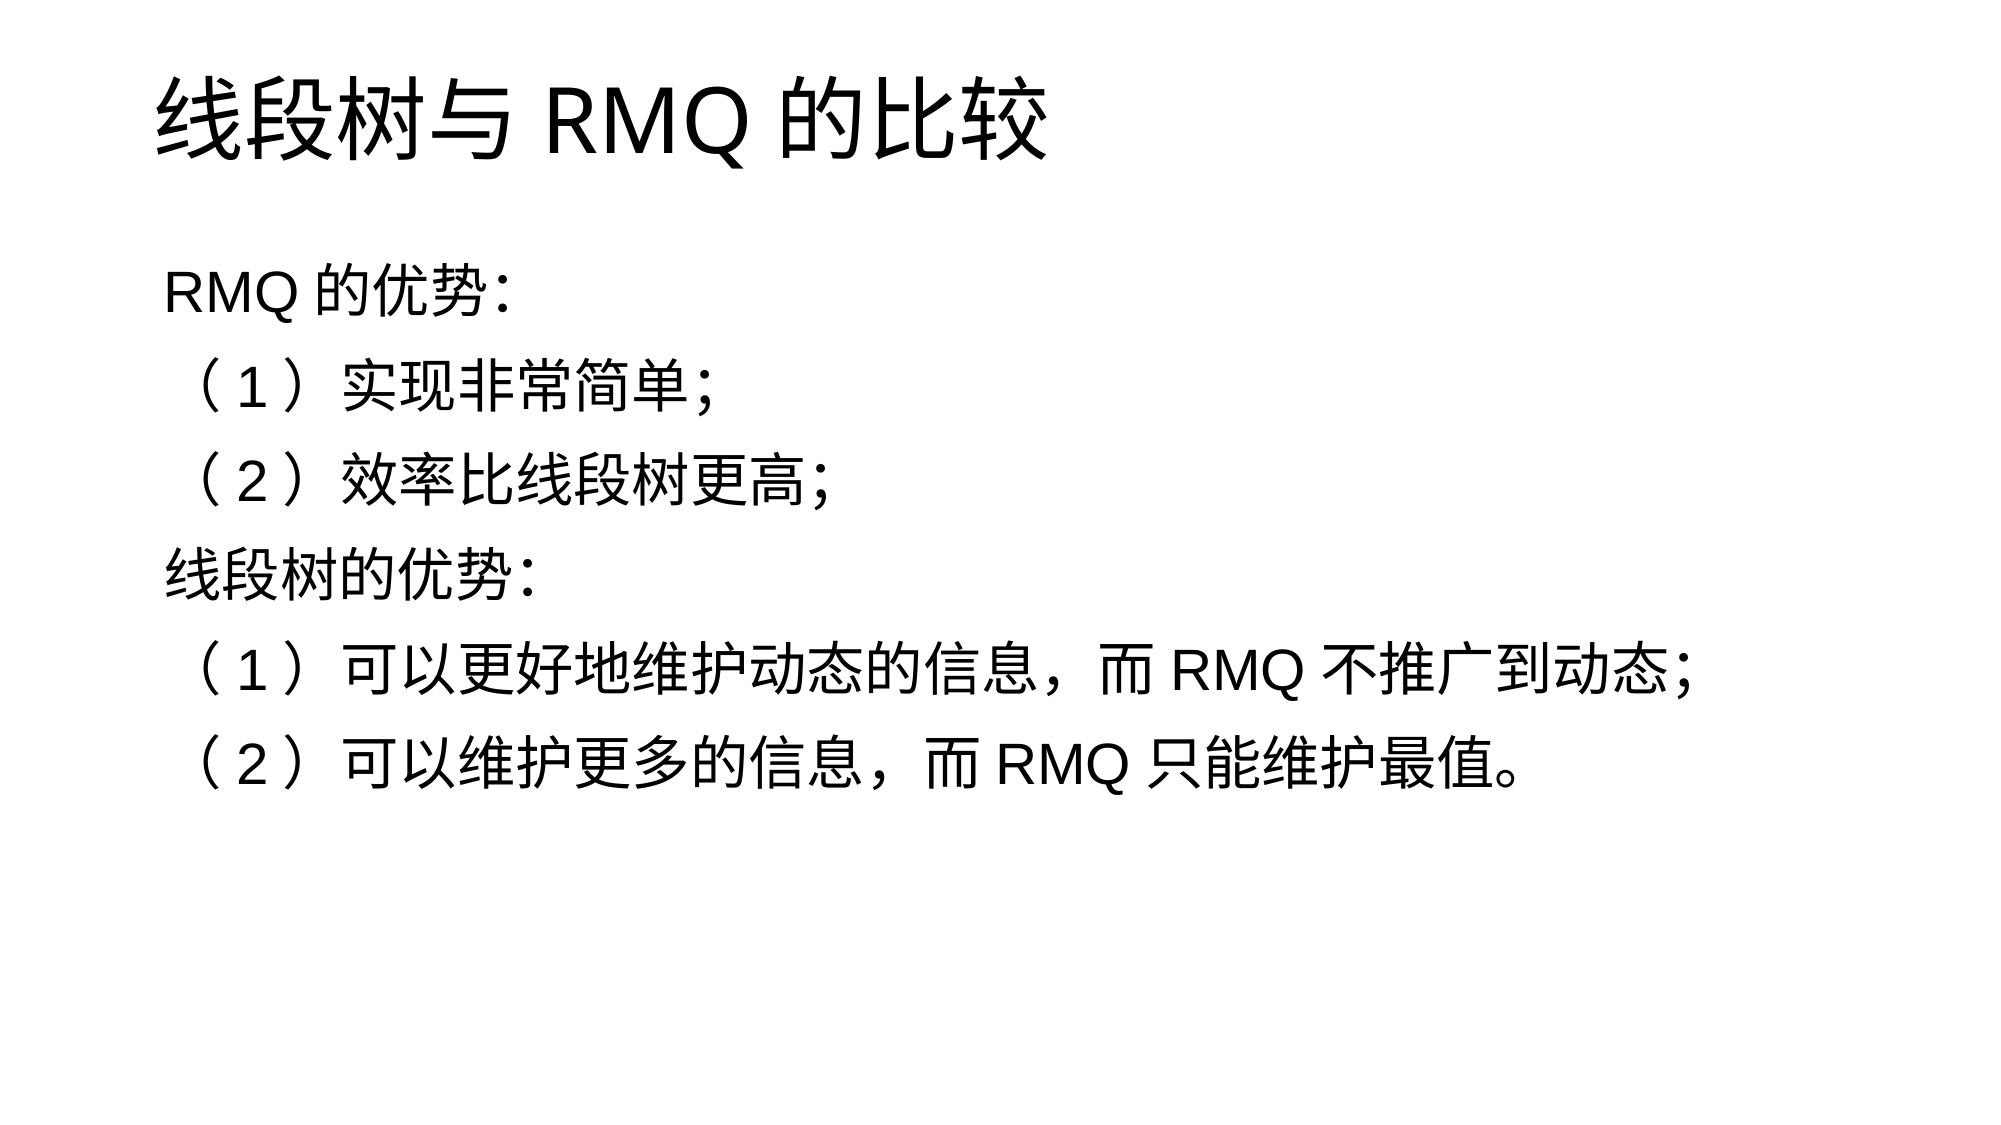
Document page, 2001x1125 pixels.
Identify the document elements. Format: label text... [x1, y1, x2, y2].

text_box RMQ的优势： （1）实现非常简单； （2）效率比线段树更高； 线段树的优势： （1）可以更好地维护动态的信息，而RMQ不推广到动态； （2）可以维护更多的信息，而RMQ只能维护最值。 [32, 233, 1758, 804]
title 线段树与RMQ的比较 [137, 59, 1863, 278]
